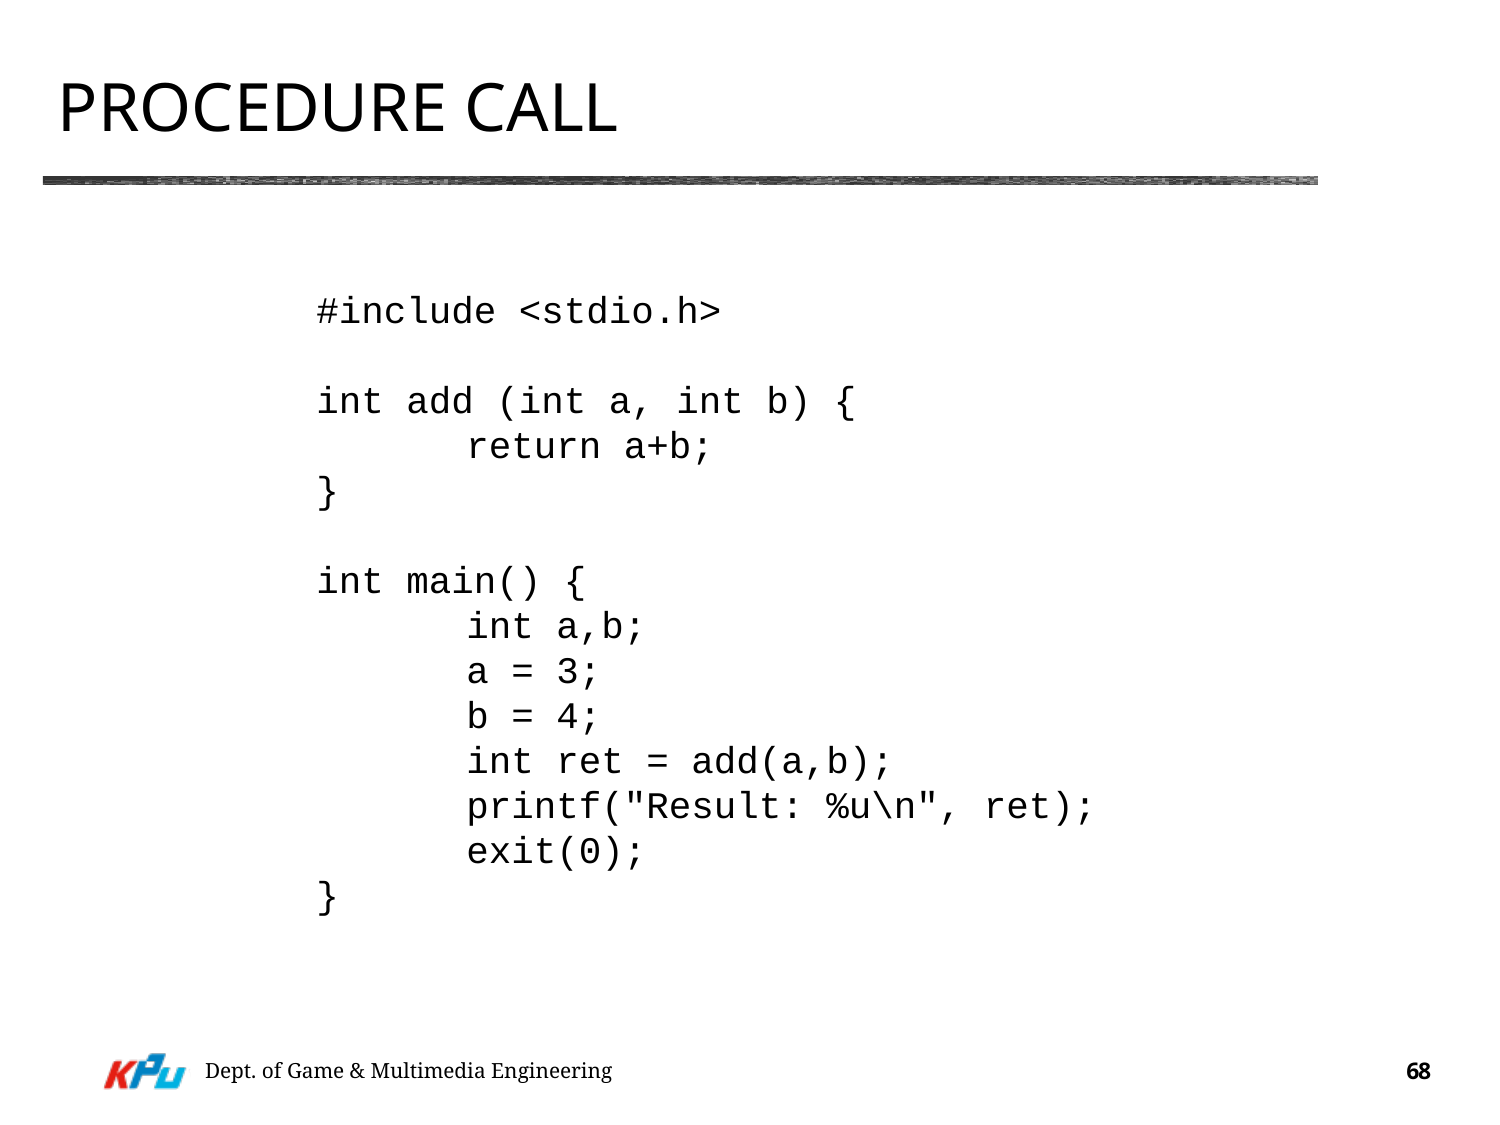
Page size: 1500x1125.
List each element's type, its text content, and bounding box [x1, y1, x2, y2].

picture [92, 1030, 191, 1120]
title Procedure call [42, 39, 1458, 182]
footer Dept. of Game & Multimedia Engineering [190, 1042, 879, 1103]
text_box #include <stdio.h> int add (int a, int b) { return a+b; } int main() { int a,b; a = 3; b = 4; int ret = add(a,b); printf("Result: %u\n", ret); exit(0); } [301, 278, 1197, 924]
slide_number 68 [1379, 1042, 1459, 1103]
